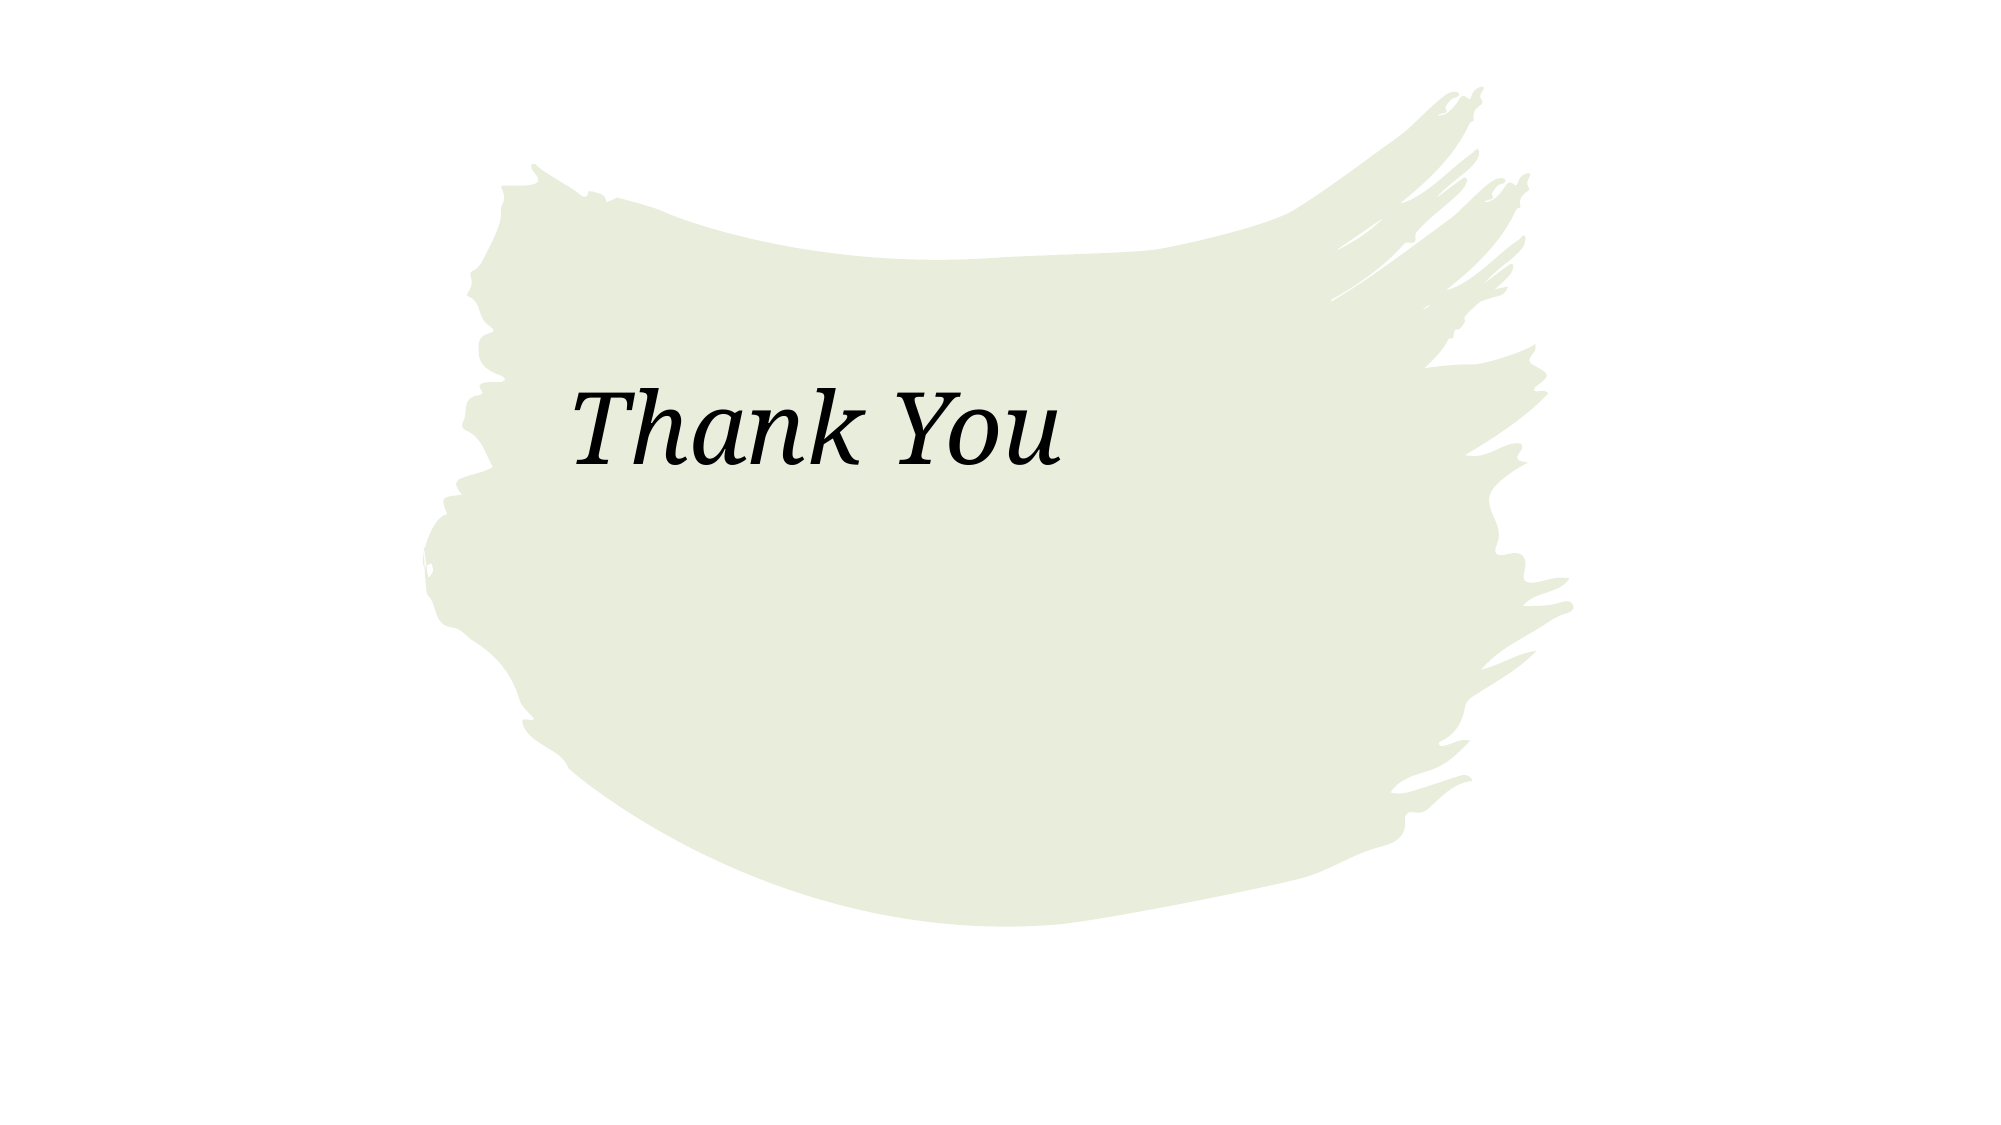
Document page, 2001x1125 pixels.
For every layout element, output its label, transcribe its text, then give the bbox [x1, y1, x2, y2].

title Thank You [552, 187, 1489, 494]
